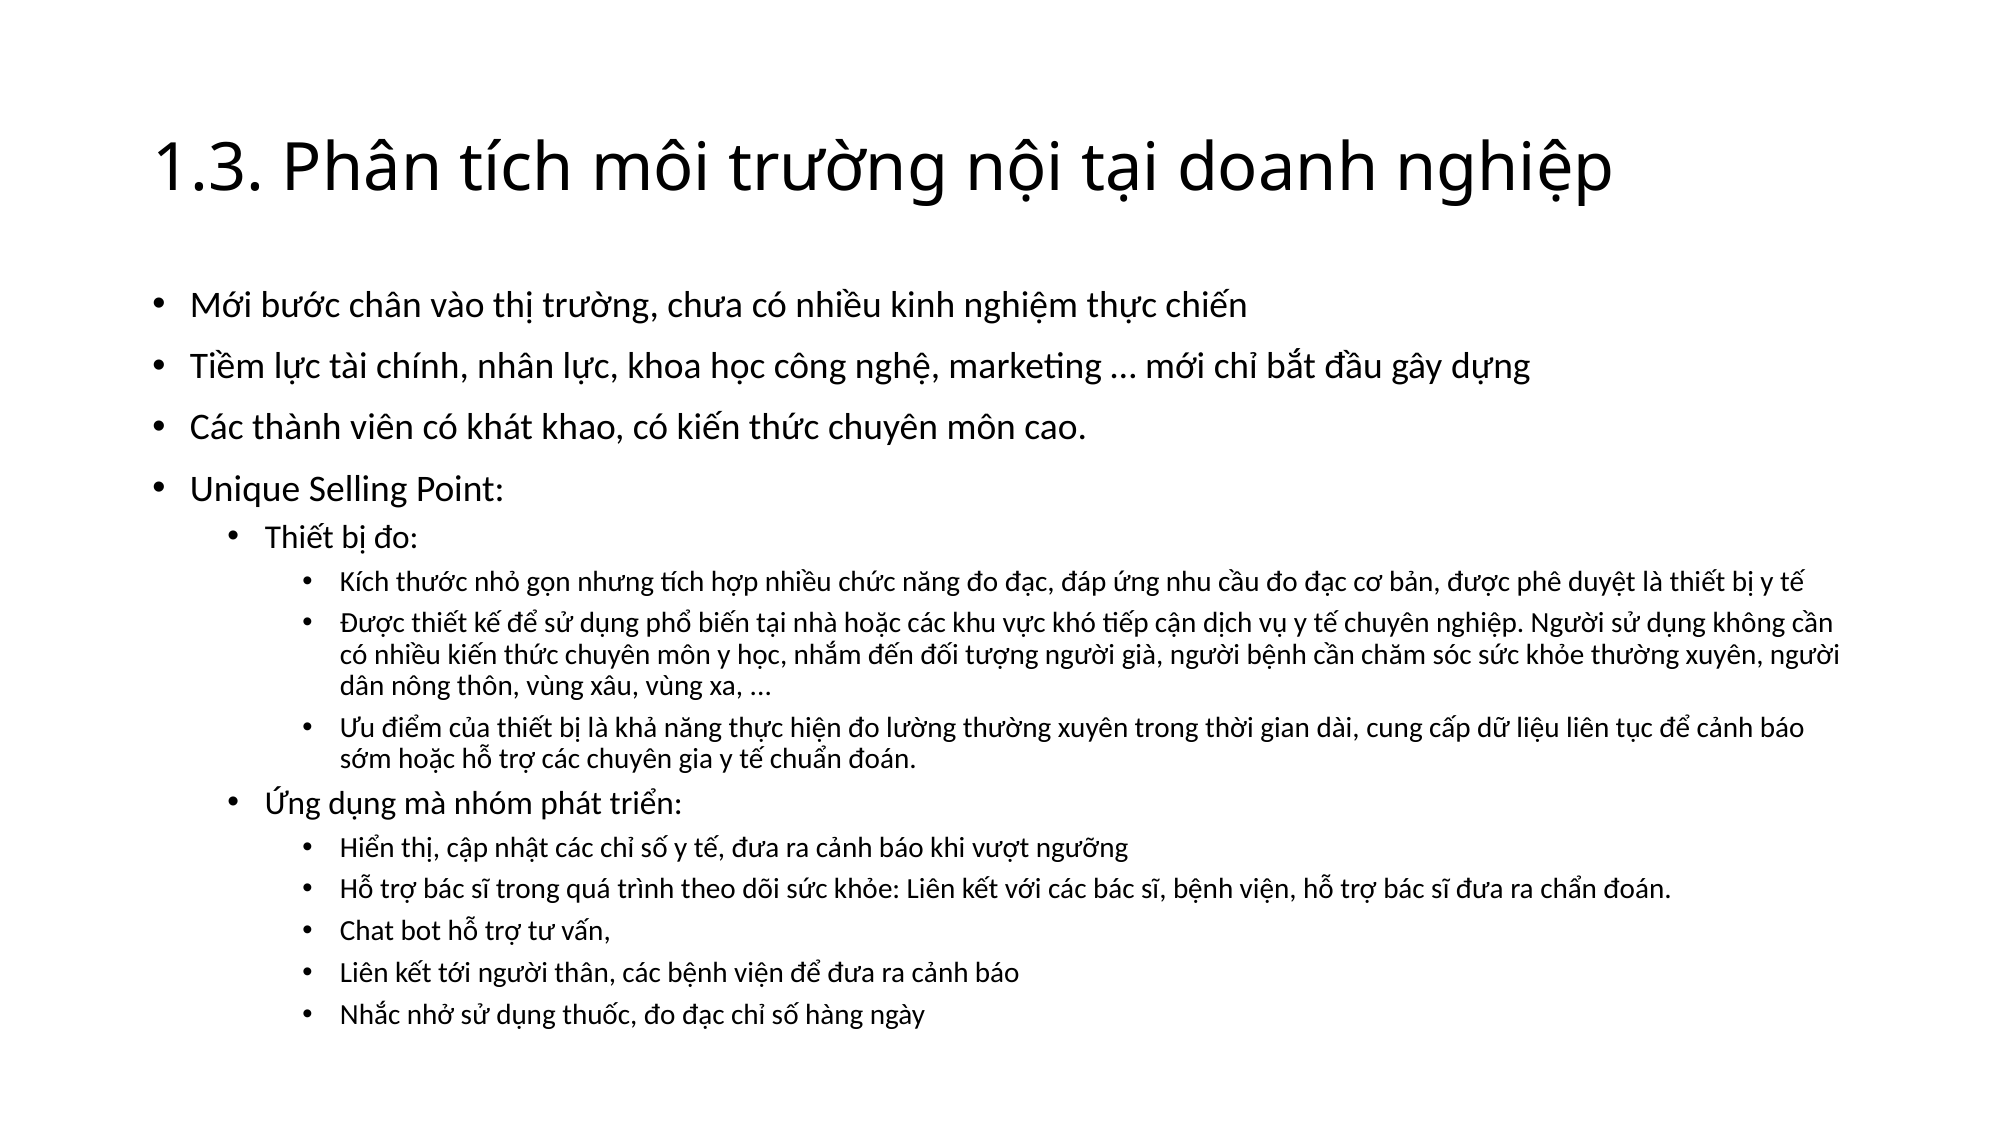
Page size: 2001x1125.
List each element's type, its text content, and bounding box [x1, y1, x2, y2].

list Mới bước chân vào thị trường, chưa có nhiều kinh nghiệm thực chiến Tiềm lực tài chính, nhân lực, khoa học công nghệ, marketing … mới chỉ bắt đầu gây dựng Các thành viên có khát khao, có kiến thức chuyên môn cao. Unique Selling Point: Thiết bị đo: Kích thước nhỏ gọn nhưng tích hợp nhiều chức năng đo đạc, đáp ứng nhu cầu đo đạc cơ bản, được phê duyệt là thiết bị y tế Được thiết kế để sử dụng phổ biến tại nhà hoặc các khu vực khó tiếp cận dịch vụ y tế chuyên nghiệp. Người sử dụng không cần có nhiều kiến thức chuyên môn y học, nhắm đến đối tượng người già, người bệnh cần chăm sóc sức khỏe thường xuyên, người dân nông thôn, vùng xâu, vùng xa, ... Ưu điểm của thiết bị là khả năng thực hiện đo lường thường xuyên trong thời gian dài, cung cấp dữ liệu liên tục để cảnh báo sớm hoặc hỗ trợ các chuyên gia y tế chuẩn đoán. Ứng dụng mà nhóm phát triển: Hiển thị, cập nhật các chỉ số y tế, đưa ra cảnh báo khi vượt ngưỡng Hỗ trợ bác sĩ trong quá trình theo dõi sức khỏe: Liên kết với các bác sĩ, bệnh viện, hỗ trợ bác sĩ đưa ra chẩn đoán. Chat bot hỗ trợ tư vấn, Liên kết tới người thân, các bệnh viện để đưa ra cảnh báo Nhắc nhở sử dụng thuốc, đo đạc chỉ số hàng ngày [137, 277, 1863, 1043]
title 1.3. Phân tích môi trường nội tại doanh nghiệp [137, 59, 1863, 277]
